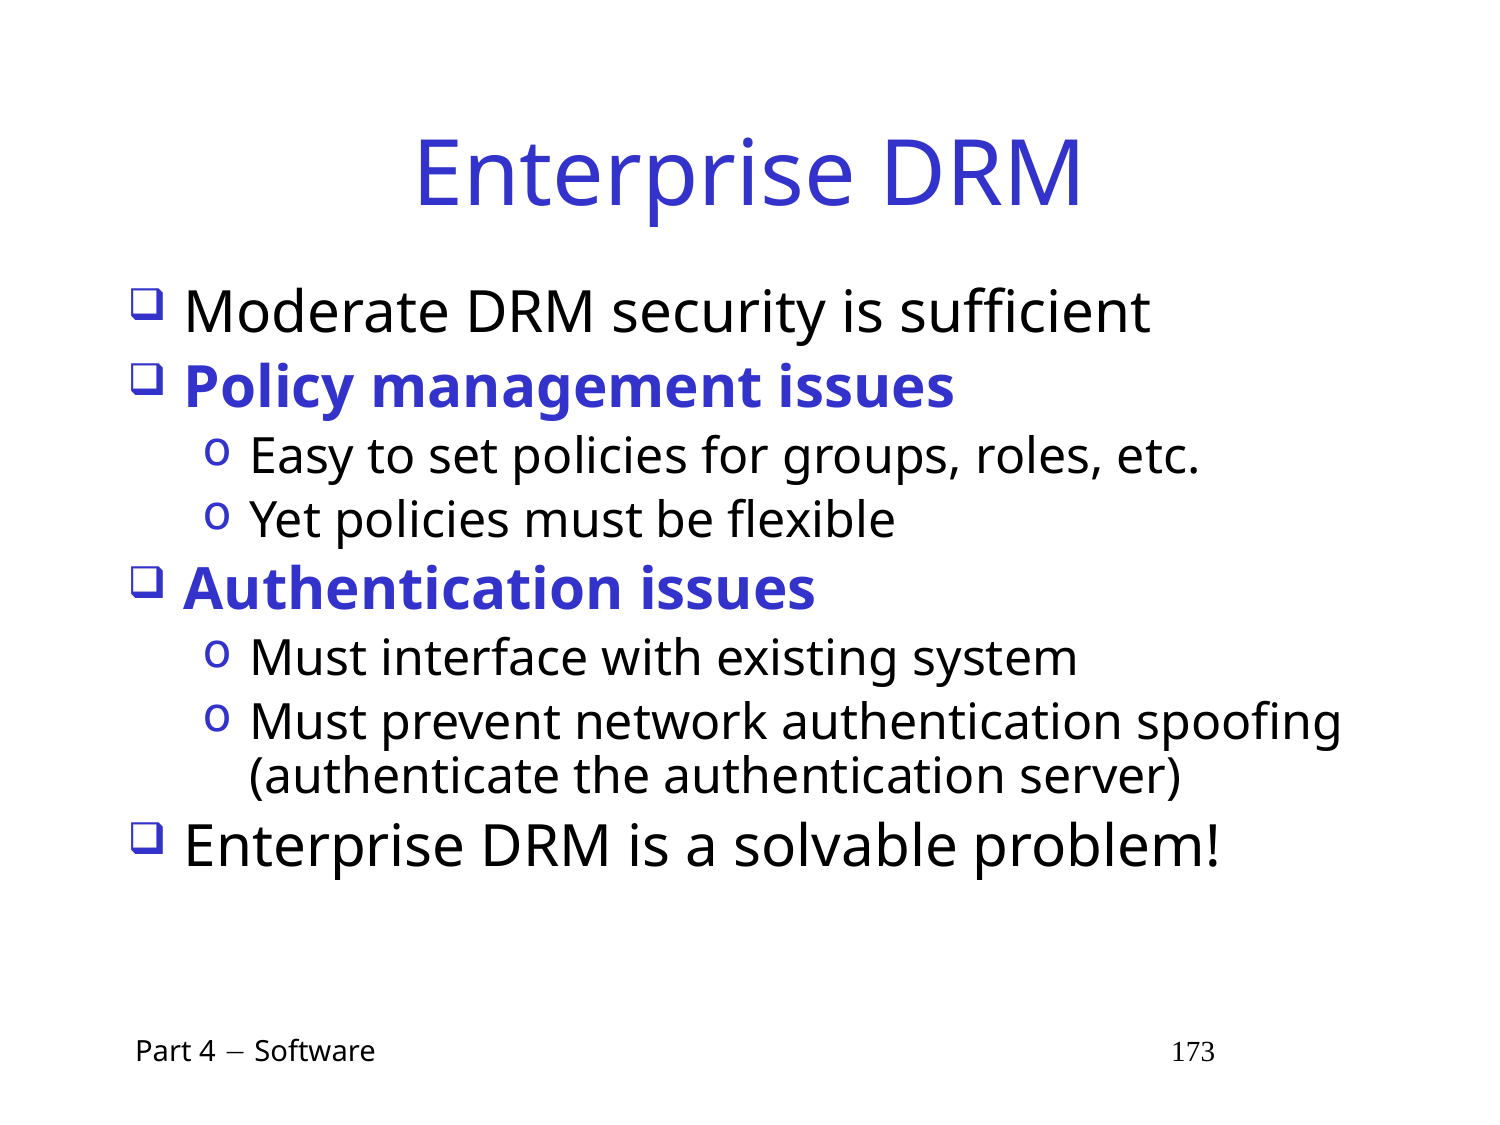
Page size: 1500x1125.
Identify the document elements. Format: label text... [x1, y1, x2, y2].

footer Part 4  Software 173 [112, 1024, 1401, 1101]
title Enterprise DRM [112, 74, 1388, 263]
list Moderate DRM security is sufficient Policy management issues Easy to set policies for groups, roles, etc. Yet policies must be flexible Authentication issues Must interface with existing system Must prevent network authentication spoofing (authenticate the authentication server) Enterprise DRM is a solvable problem! [112, 274, 1388, 1001]
